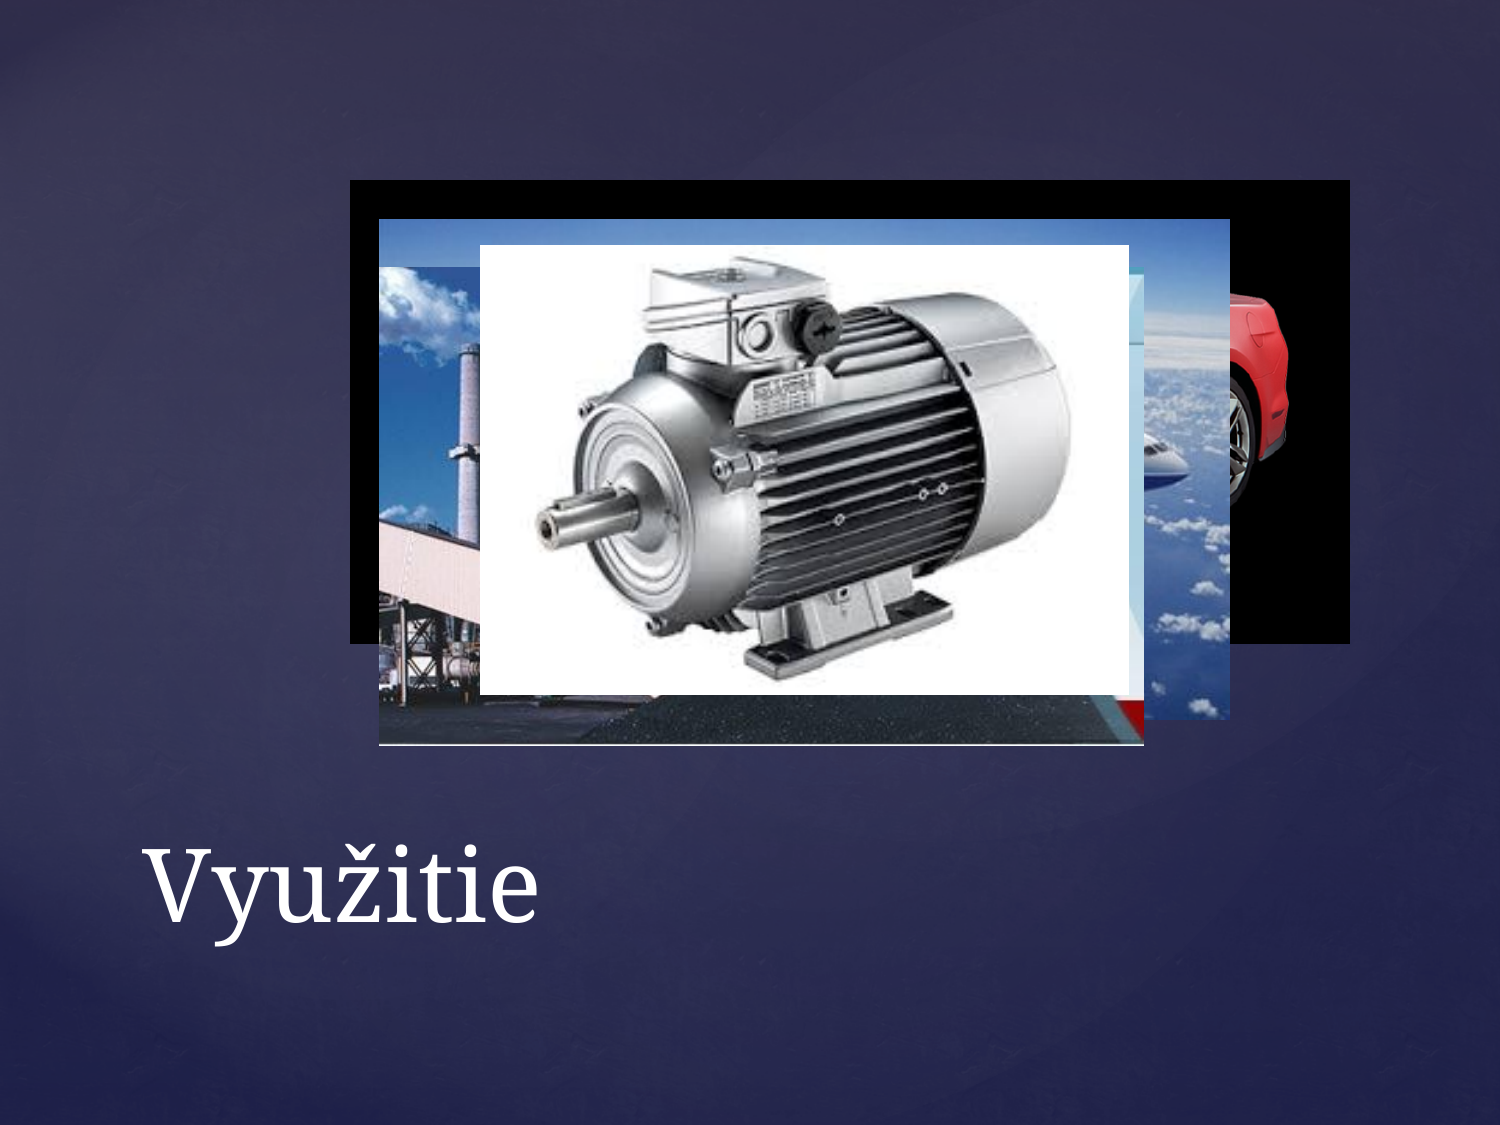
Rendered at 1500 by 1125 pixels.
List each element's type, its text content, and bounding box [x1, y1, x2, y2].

title Využitie [127, 800, 1365, 950]
picture [378, 219, 1230, 746]
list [349, 180, 1351, 645]
